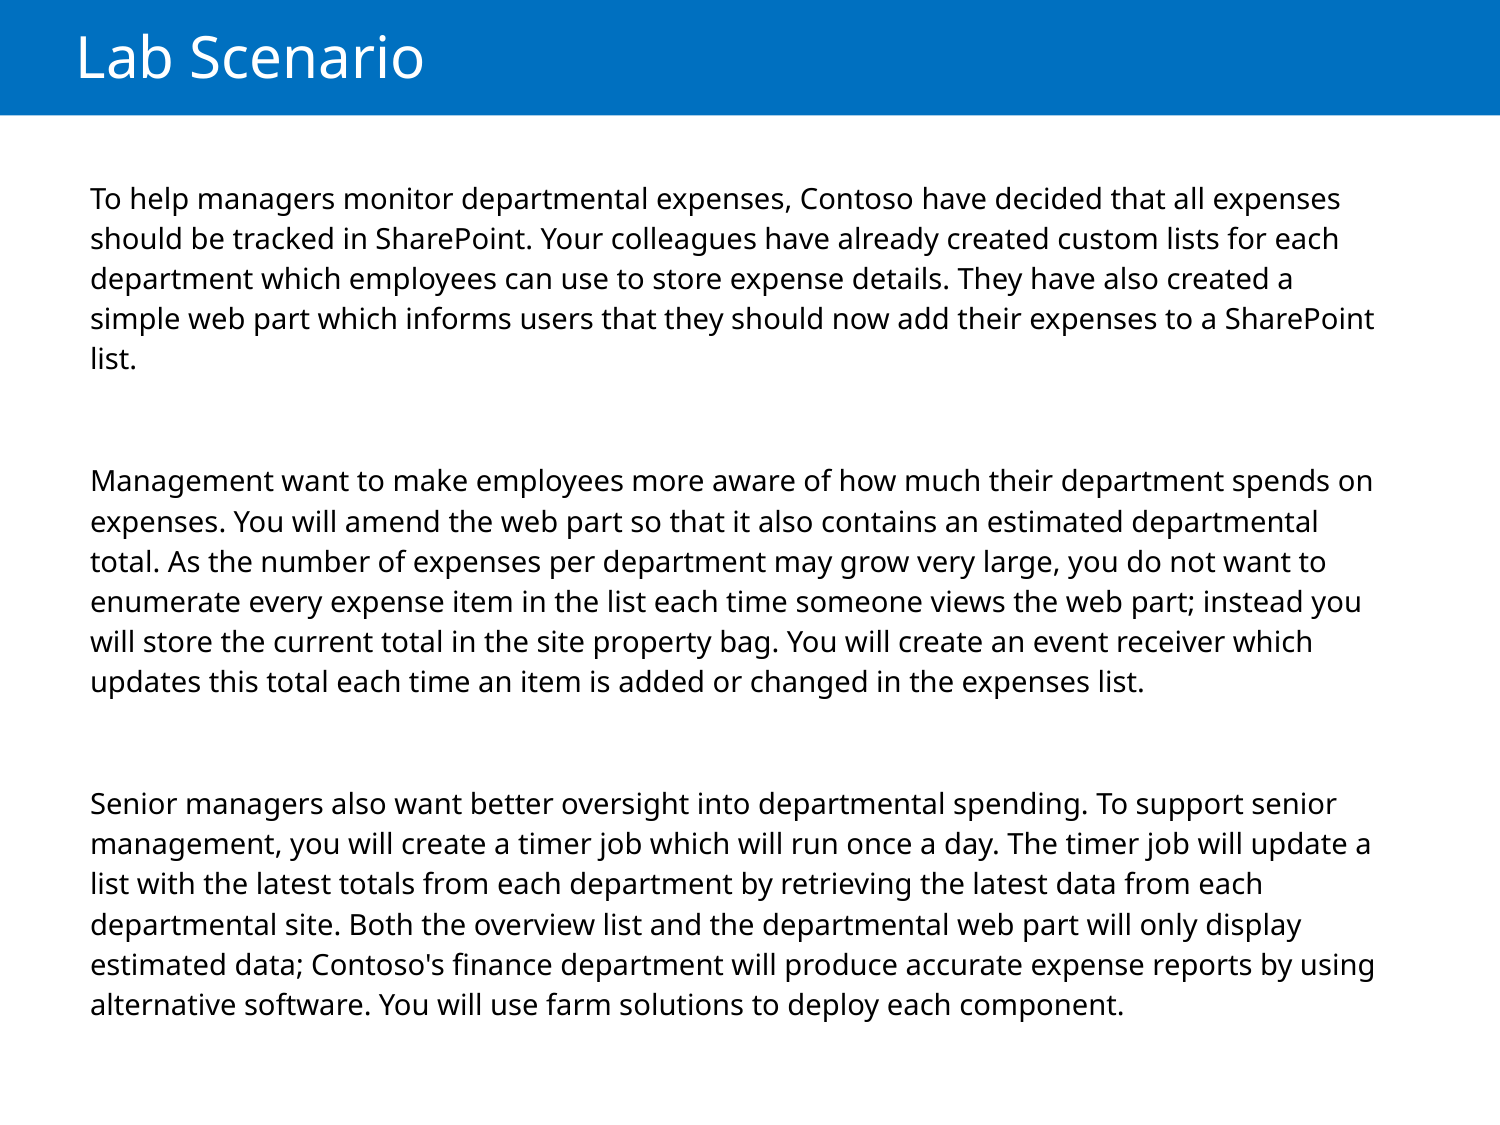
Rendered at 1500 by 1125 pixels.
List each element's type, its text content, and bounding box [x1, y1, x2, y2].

title Lab Scenario [75, 0, 1351, 122]
text_box To help managers monitor departmental expenses, Contoso have decided that all expenses should be tracked in SharePoint. Your colleagues have already created custom lists for each department which employees can use to store expense details. They have also created a simple web part which informs users that they should now add their expenses to a SharePoint list. Management want to make employees more aware of how much their department spends on expenses. You will amend the web part so that it also contains an estimated departmental total. As the number of expenses per department may grow very large, you do not want to enumerate every expense item in the list each time someone views the web part; instead you will store the current total in the site property bag. You will create an event receiver which updates this total each time an item is added or changed in the expenses list. Senior managers also want better oversight into departmental spending. To support senior management, you will create a timer job which will run once a day. The timer job will update a list with the latest totals from each department by retrieving the latest data from each departmental site. Both the overview list and the departmental web part will only display estimated data; Contoso's finance department will produce accurate expense reports by using alternative software. You will use farm solutions to deploy each component. [75, 167, 1408, 1029]
